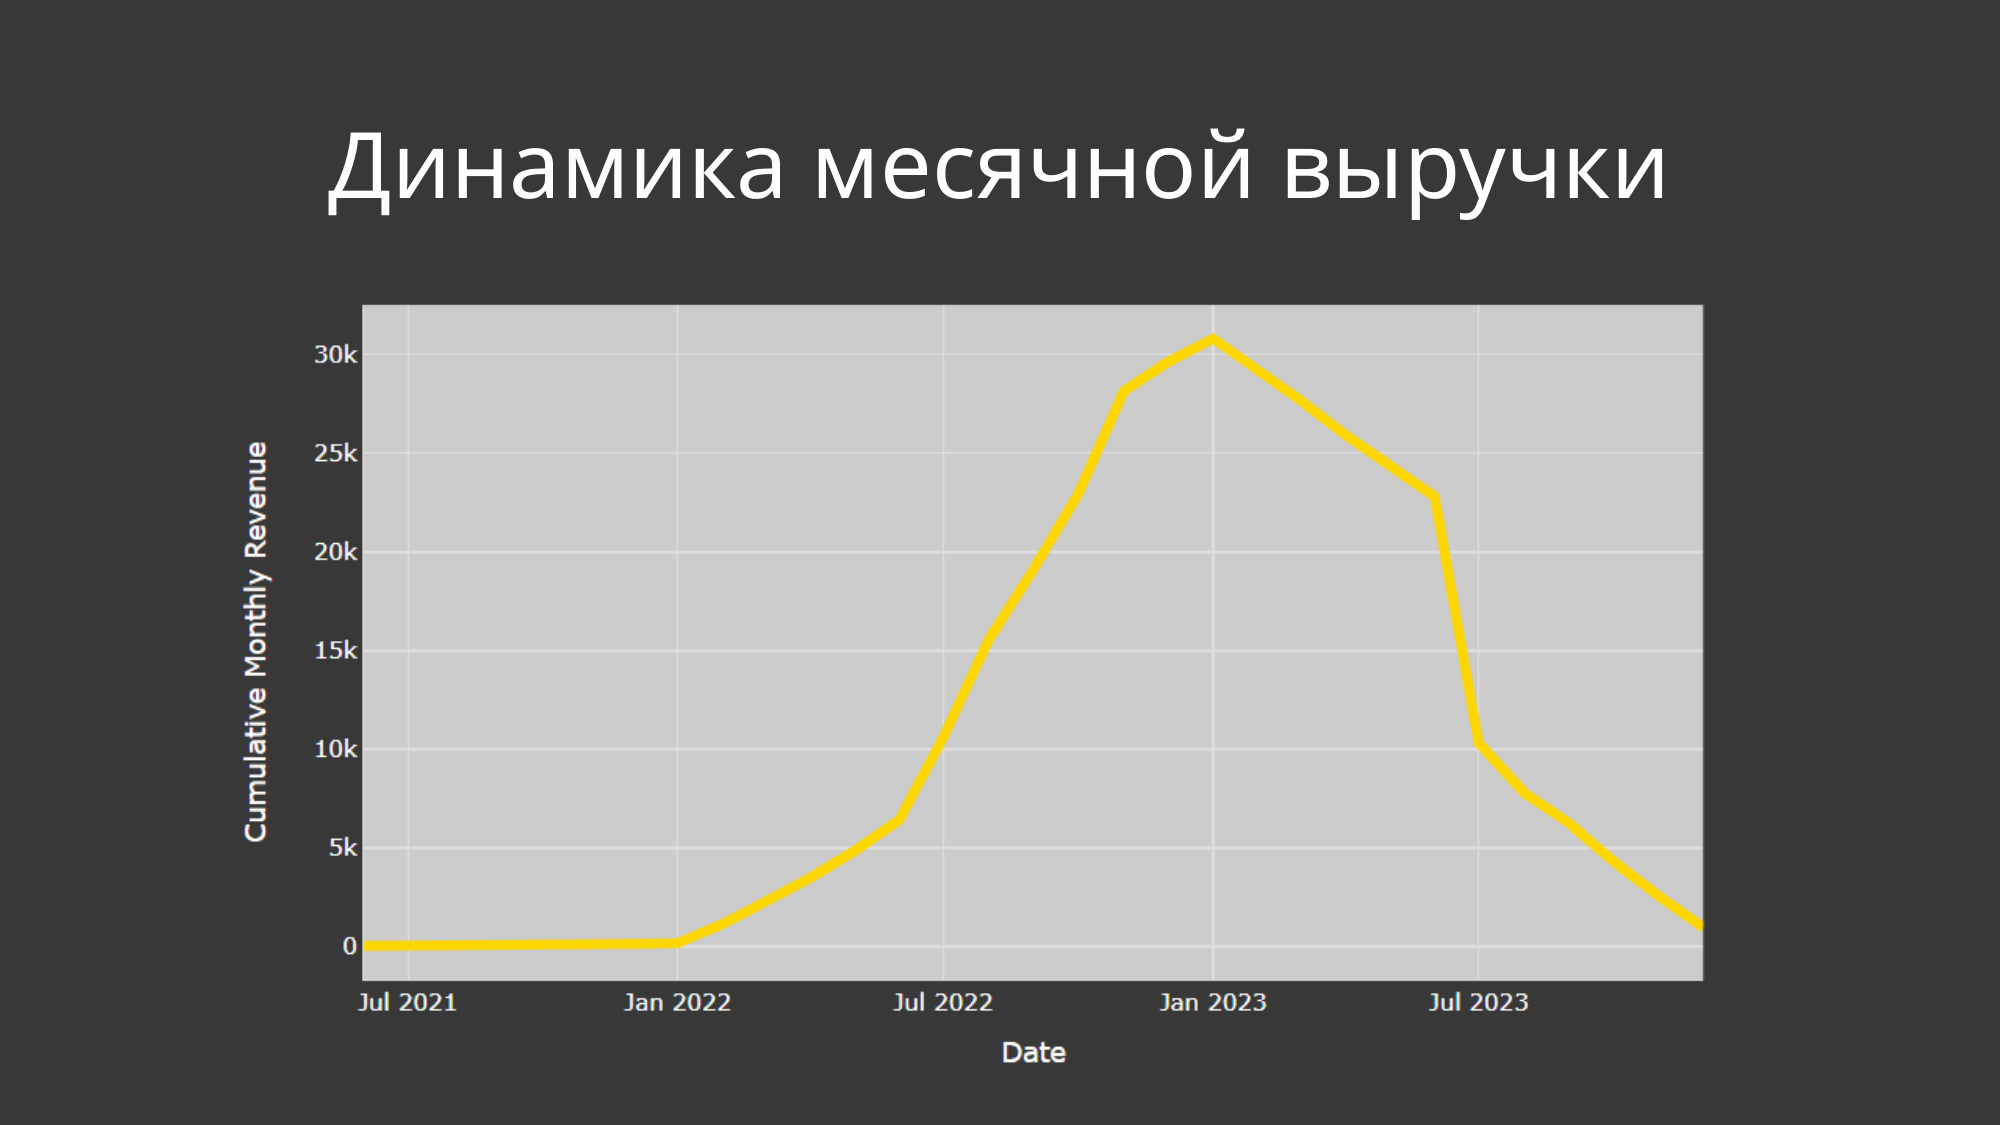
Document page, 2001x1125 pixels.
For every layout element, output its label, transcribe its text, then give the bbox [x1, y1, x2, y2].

picture [203, 277, 1736, 1097]
title Динамика месячной выручки [137, 59, 1863, 278]
